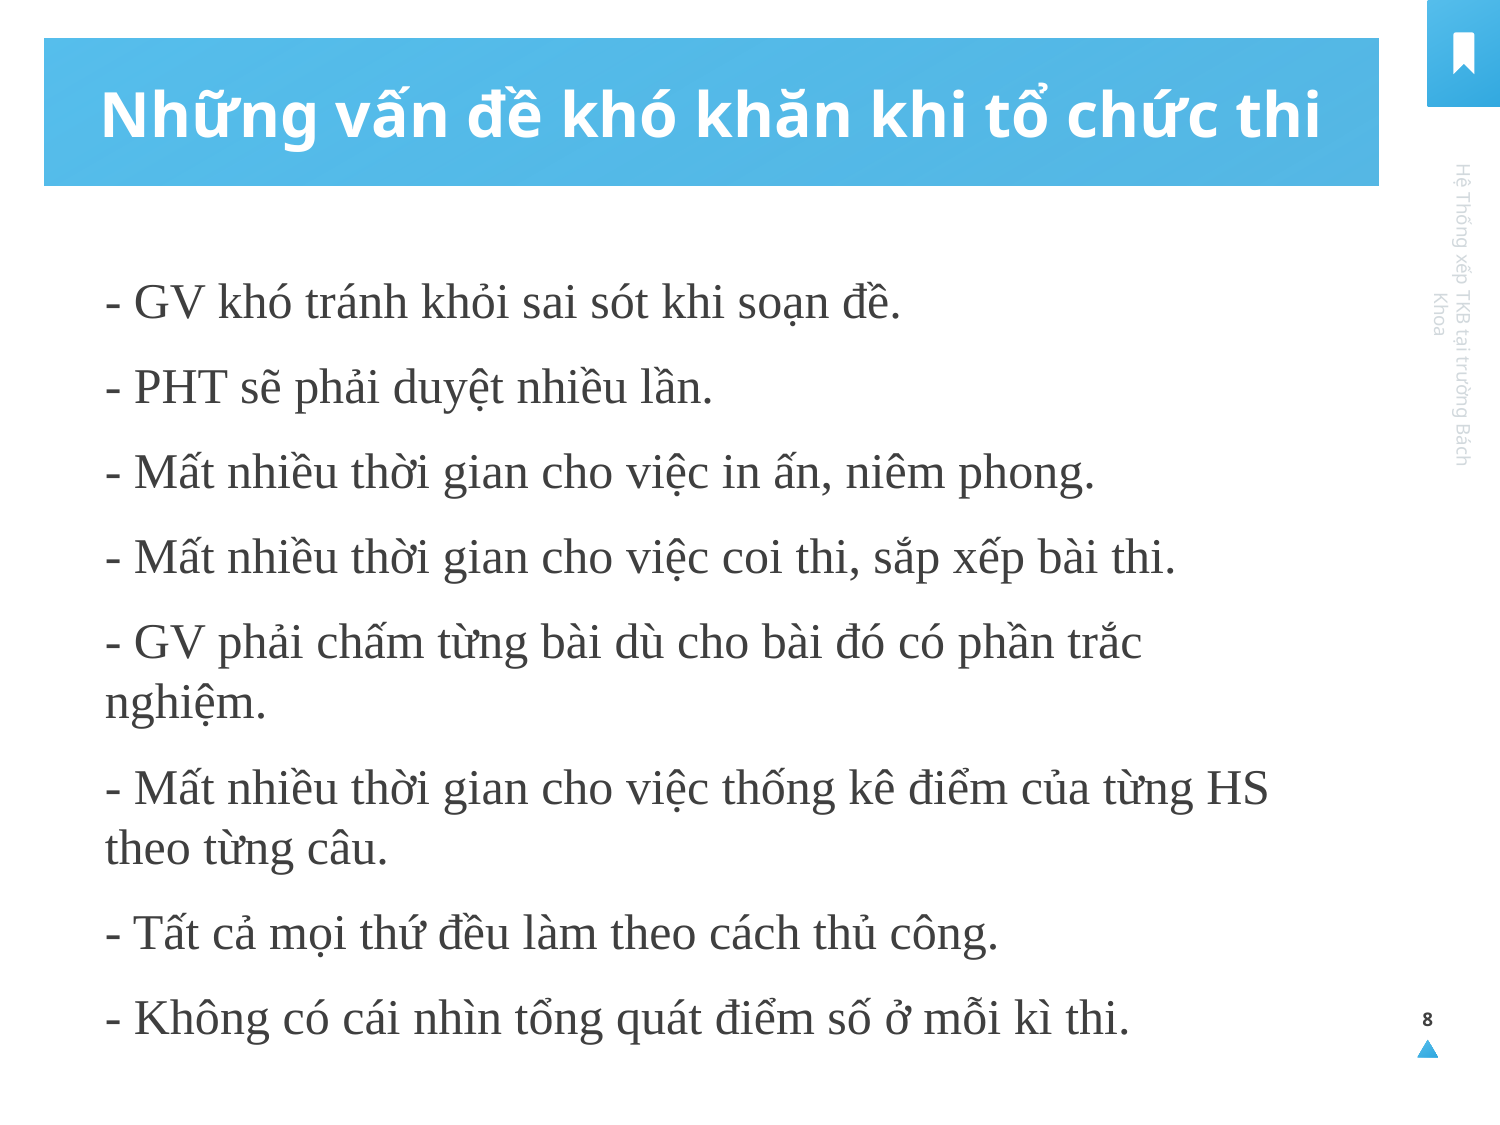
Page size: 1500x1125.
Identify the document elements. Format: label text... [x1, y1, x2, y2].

text_box - GV khó tránh khỏi sai sót khi soạn đề. - PHT sẽ phải duyệt nhiều lần. - Mất nhiều thời gian cho việc in ấn, niêm phong. - Mất nhiều thời gian cho việc coi thi, sắp xếp bài thi. - GV phải chấm từng bài dù cho bài đó có phần trắc nghiệm. - Mất nhiều thời gian cho việc thống kê điểm của từng HS theo từng câu. - Tất cả mọi thứ đều làm theo cách thủ công. - Không có cái nhìn tổng quát điểm số ở mỗi kì thi. [90, 261, 1333, 1125]
text_box [1427, 0, 1500, 107]
text_box 8 [1397, 999, 1458, 1041]
text_box Hệ Thống xếp TKB tại trường Bách Khoa [1423, 125, 1483, 506]
text_box [1415, 1041, 1440, 1059]
text_box [1453, 32, 1475, 75]
list Những vấn đề khó khăn khi tổ chức thi [25, 21, 1398, 203]
